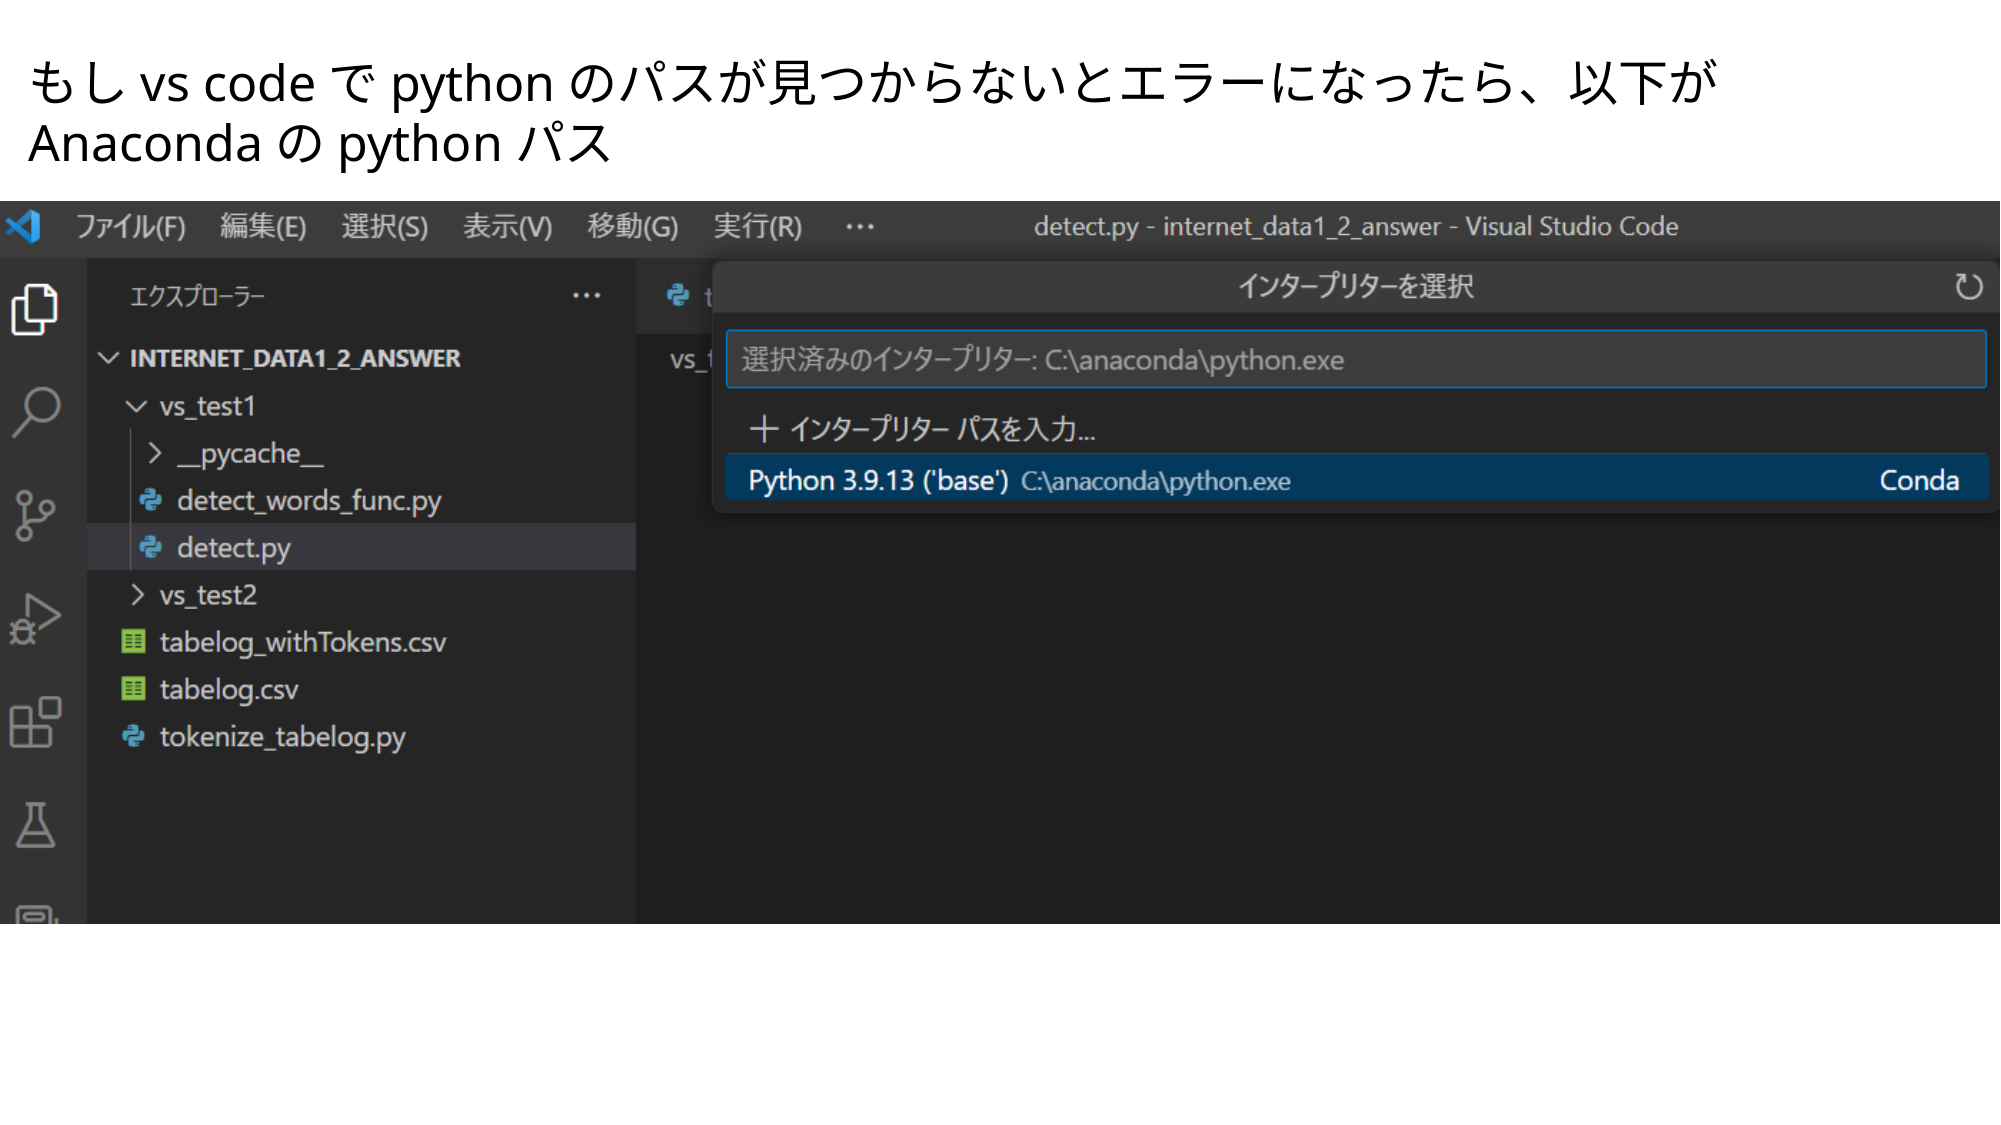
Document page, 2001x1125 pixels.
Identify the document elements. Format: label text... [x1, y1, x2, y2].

picture [0, 201, 2000, 924]
text_box もしvs codeでpythonのパスが見つからないとエラーになったら、以下が Anacondaのpythonパス [13, 44, 1733, 180]
